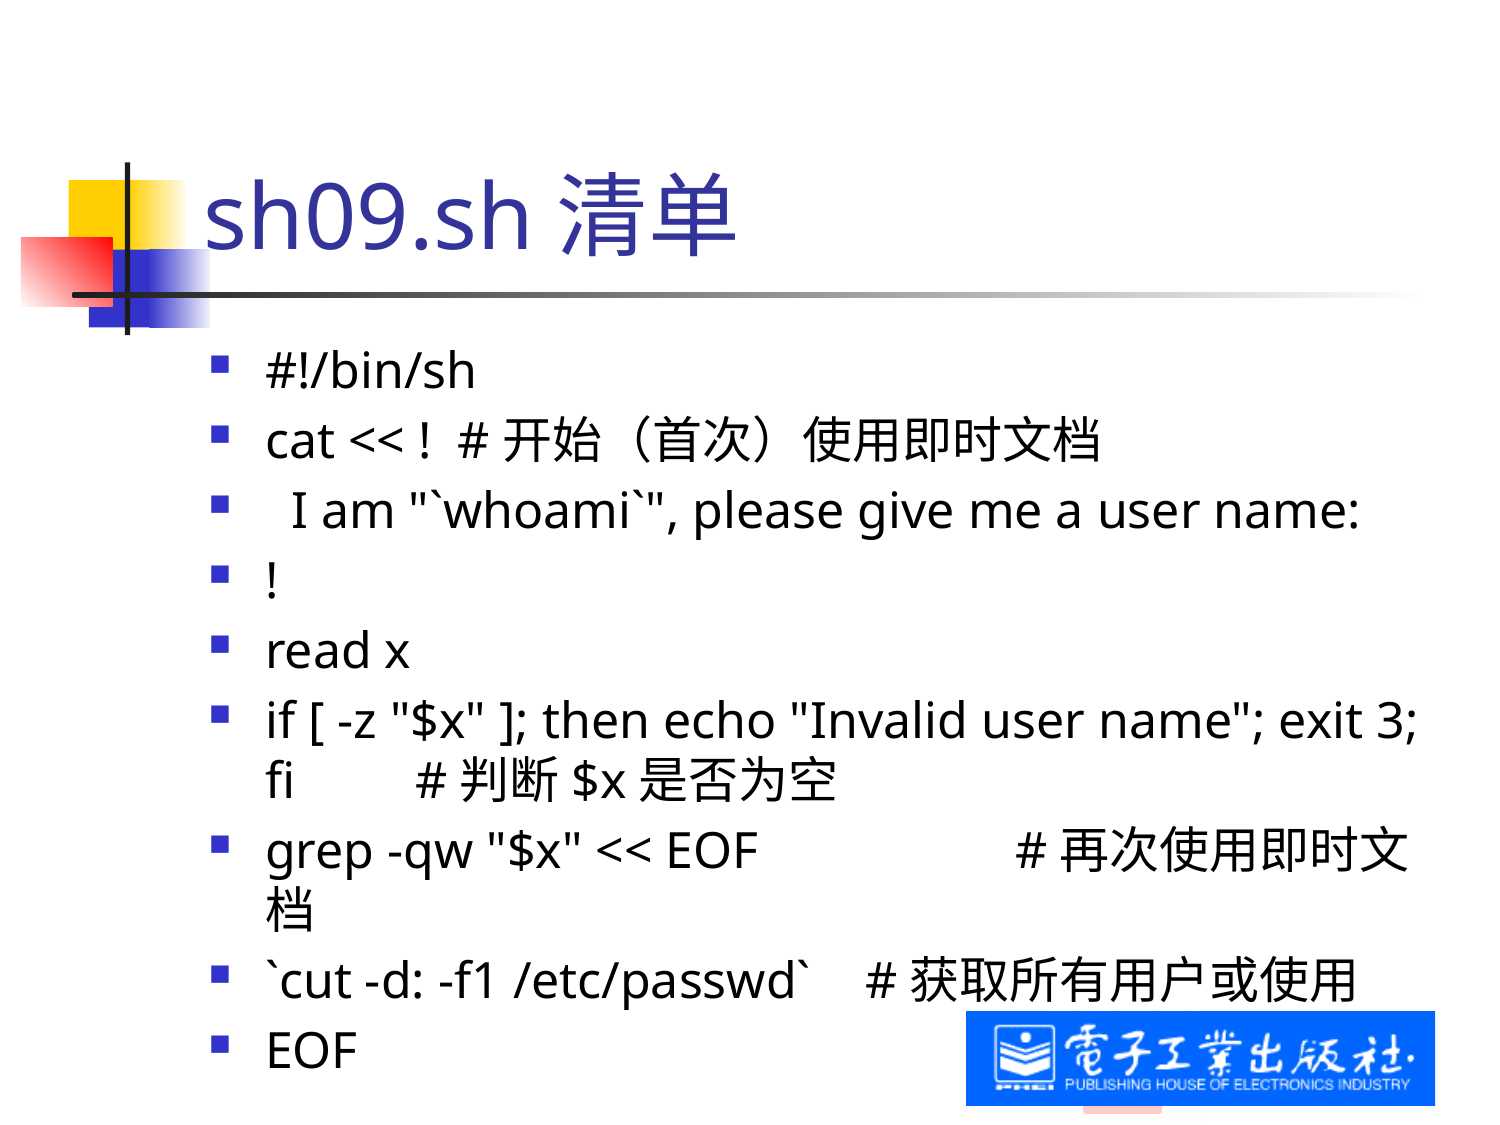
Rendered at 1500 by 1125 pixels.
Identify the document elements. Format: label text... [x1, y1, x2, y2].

title sh09.sh清单 [188, 34, 1468, 276]
picture [966, 1010, 1436, 1125]
list #!/bin/sh cat << ! #开始（首次）使用即时文档 I am "`whoami`", please give me a user name: ! read x if [ -z "$x" ]; then echo "Invalid user name"; exit 3; fi #判断$x是否为空 grep -qw "$x" << EOF #再次使用即时文档 `cut -d: -f1 /etc/passwd` #获取所有用户或使用 EOF [193, 330, 1470, 1007]
